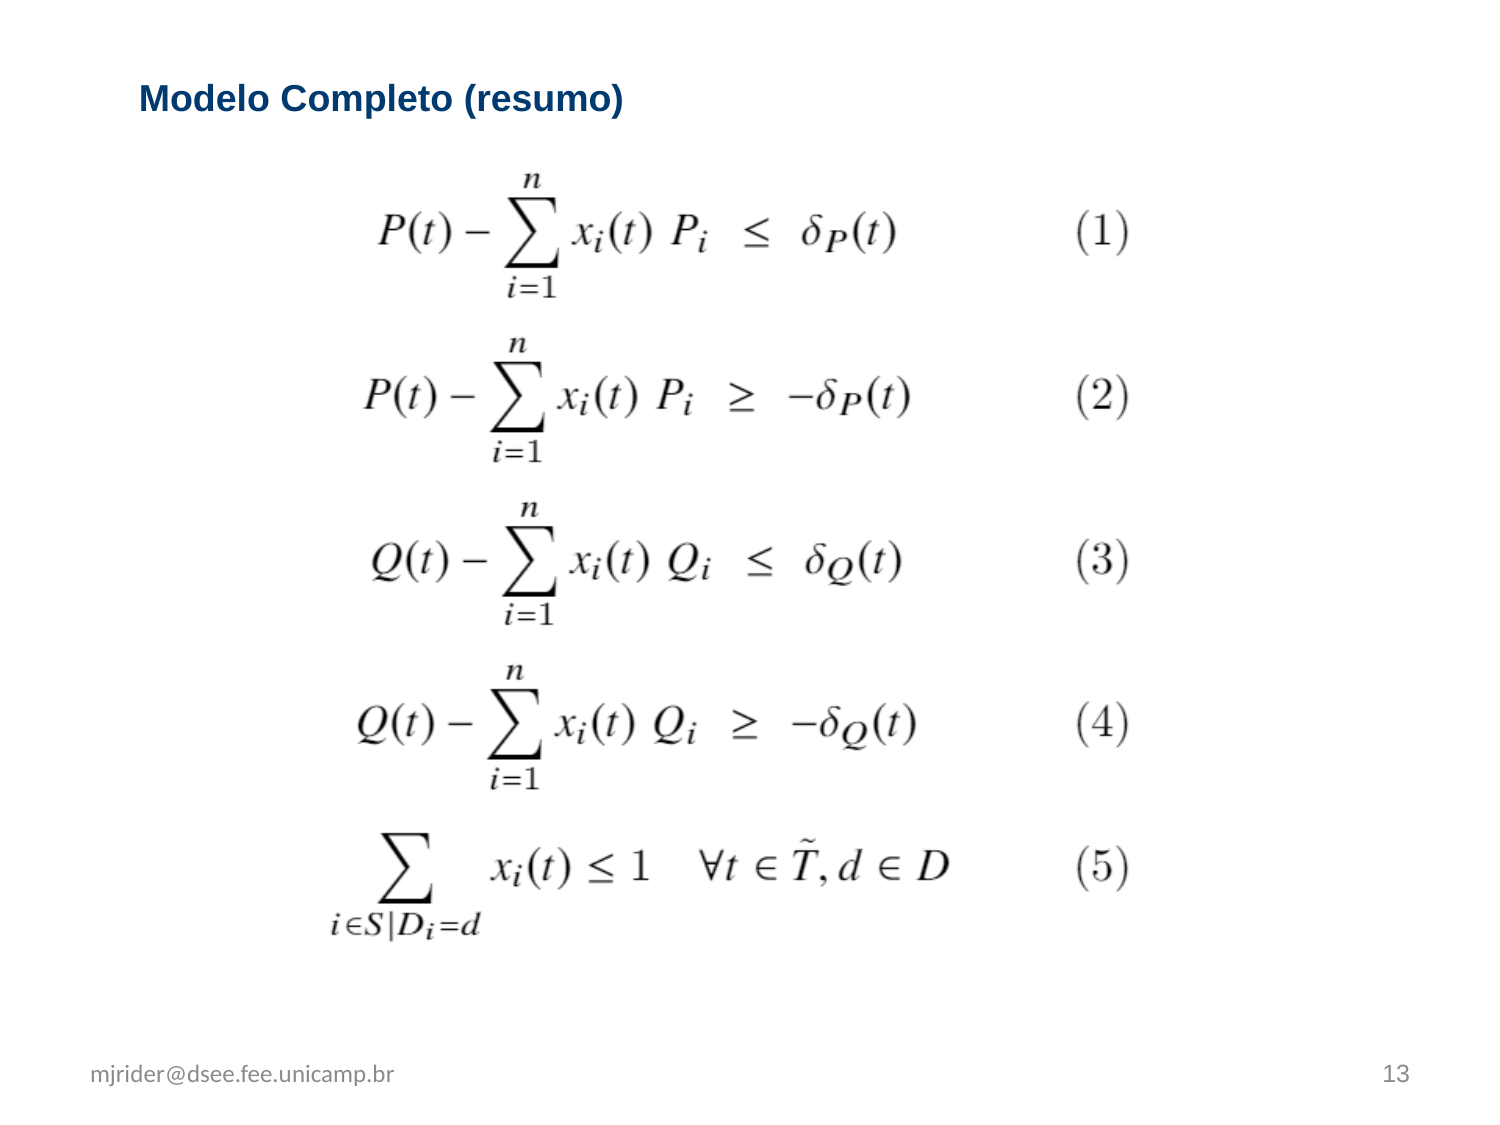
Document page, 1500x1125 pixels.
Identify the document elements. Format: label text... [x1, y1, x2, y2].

text_box Modelo Completo (resumo) [123, 66, 1435, 125]
slide_number mjrider@dsee.fee.unicamp.br [75, 1042, 425, 1103]
text_box 13 [1074, 1042, 1425, 1103]
picture [309, 157, 1191, 968]
